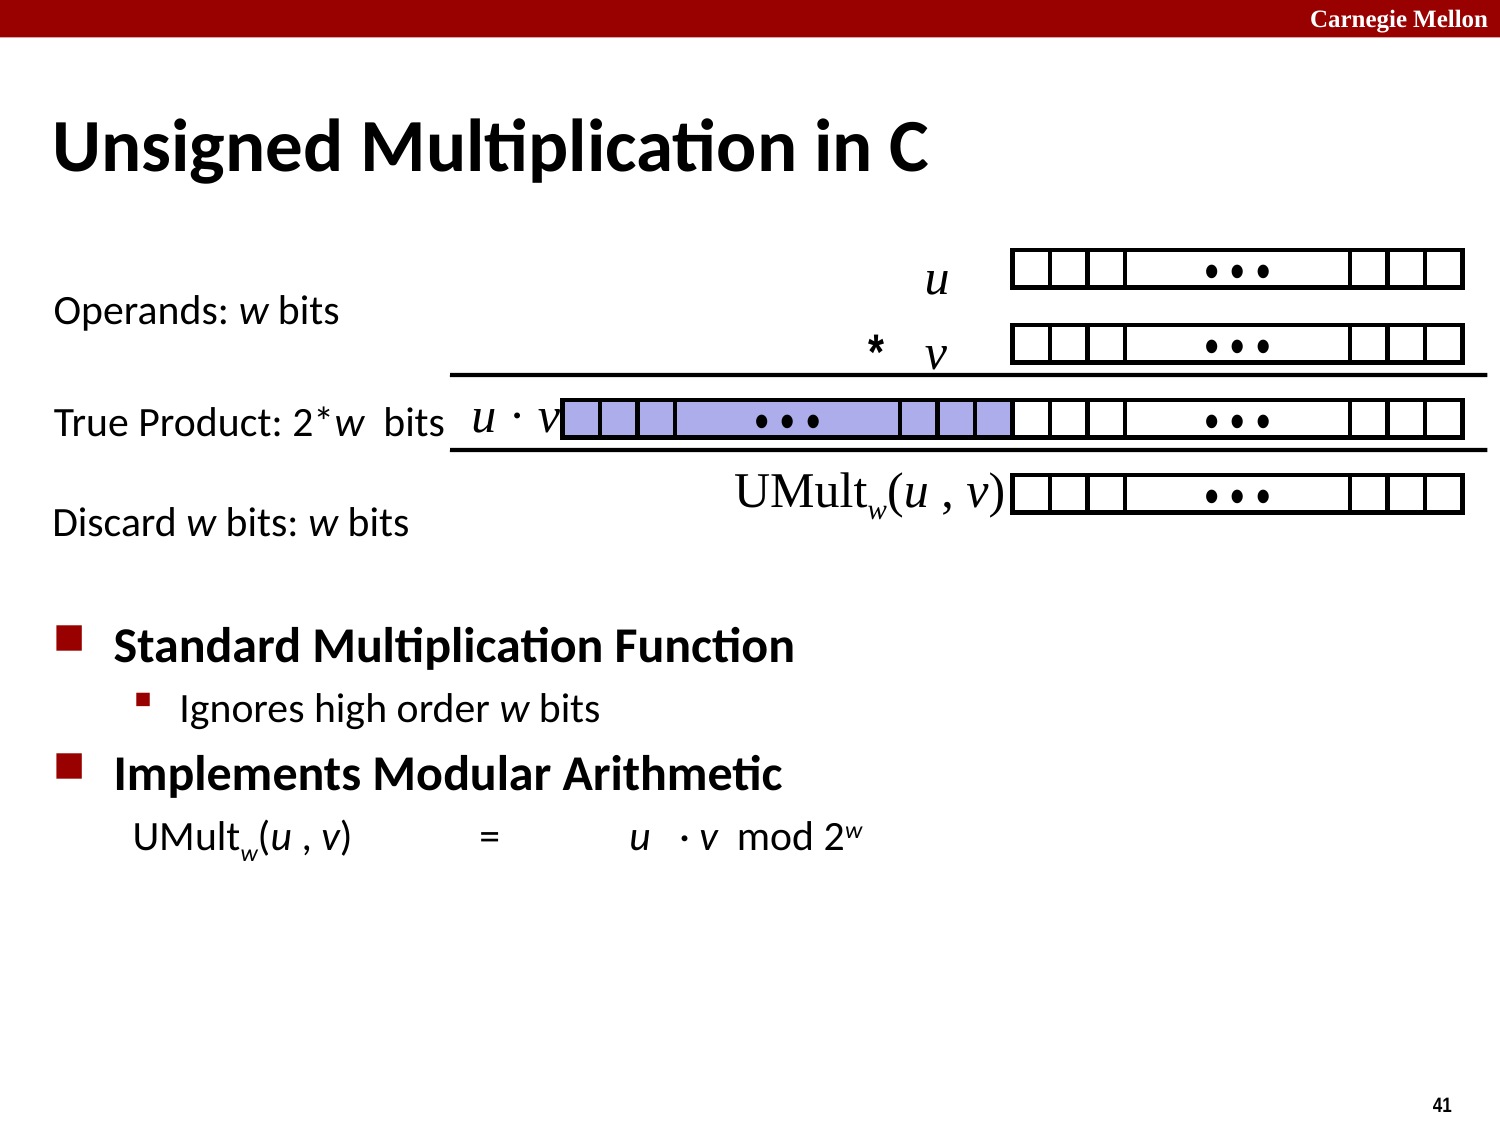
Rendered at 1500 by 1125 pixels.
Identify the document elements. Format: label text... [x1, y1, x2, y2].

text_box True Product: 2*w bits [39, 387, 460, 453]
text_box v [910, 376, 962, 388]
text_box u [909, 237, 965, 313]
text_box Discard w bits: w bits [37, 487, 438, 553]
text_box UMultw(u , v) [719, 449, 1020, 533]
text_box u · v [456, 374, 575, 450]
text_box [1012, 474, 1463, 513]
list Standard Multiplication Function Ignores high order w bits Implements Modular Arithmetic UMultw(u , v) = u · v mod 2w [42, 604, 888, 875]
text_box Operands: w bits [38, 275, 355, 340]
text_box * [853, 312, 900, 388]
text_box v [910, 312, 962, 375]
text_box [1012, 324, 1463, 363]
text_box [562, 399, 1013, 438]
title Unsigned Multiplication in C [37, 96, 1299, 188]
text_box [1013, 399, 1463, 438]
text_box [1012, 249, 1463, 288]
